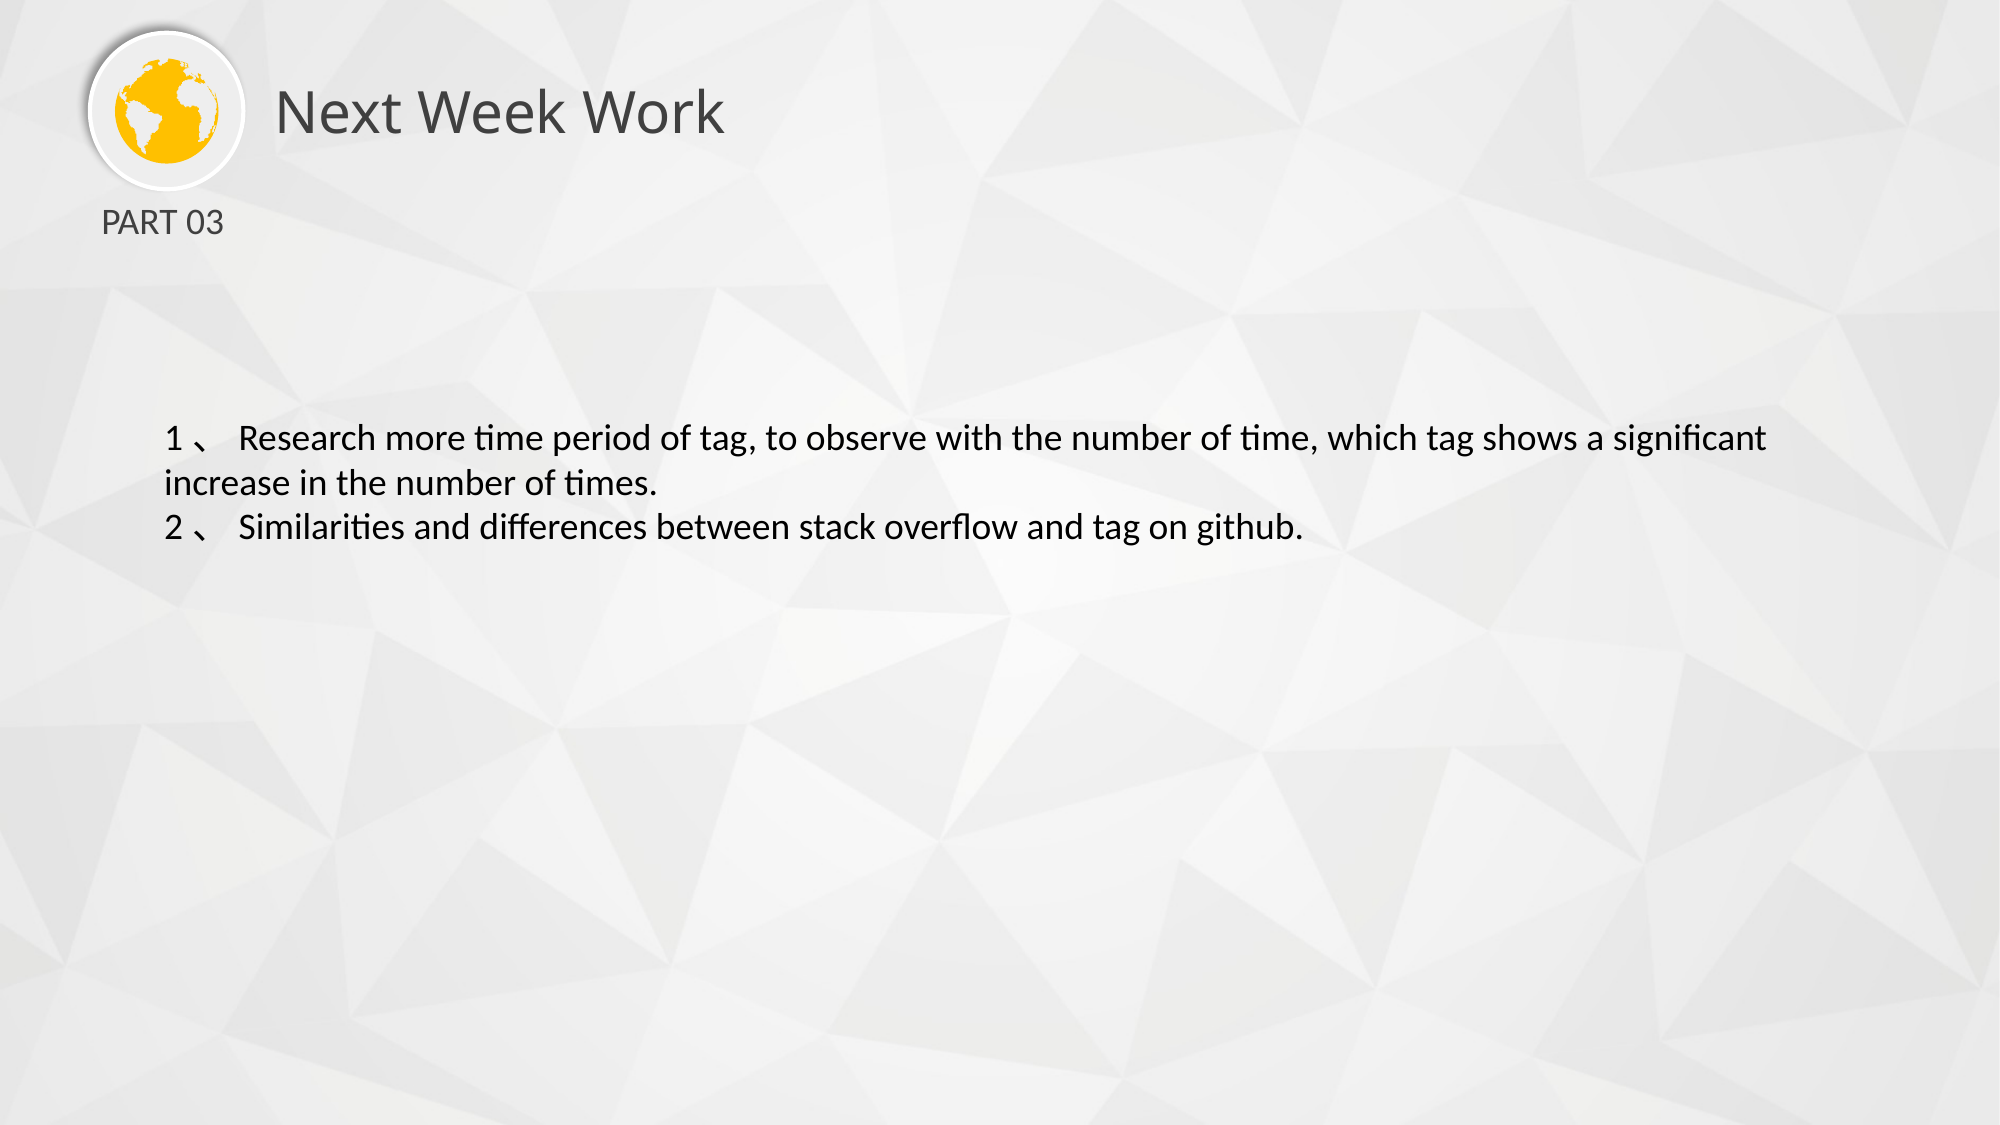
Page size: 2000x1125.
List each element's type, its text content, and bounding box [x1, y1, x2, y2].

picture [0, 0, 2000, 1125]
text_box 1、Research more time period of tag, to observe with the number of time, which tag shows a significant increase in the number of times. 2、Similarities and differences between stack overflow and tag on github. [149, 405, 1786, 555]
text_box PART 03 [86, 195, 248, 249]
text_box Next Week Work [249, 67, 752, 153]
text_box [89, 32, 244, 190]
